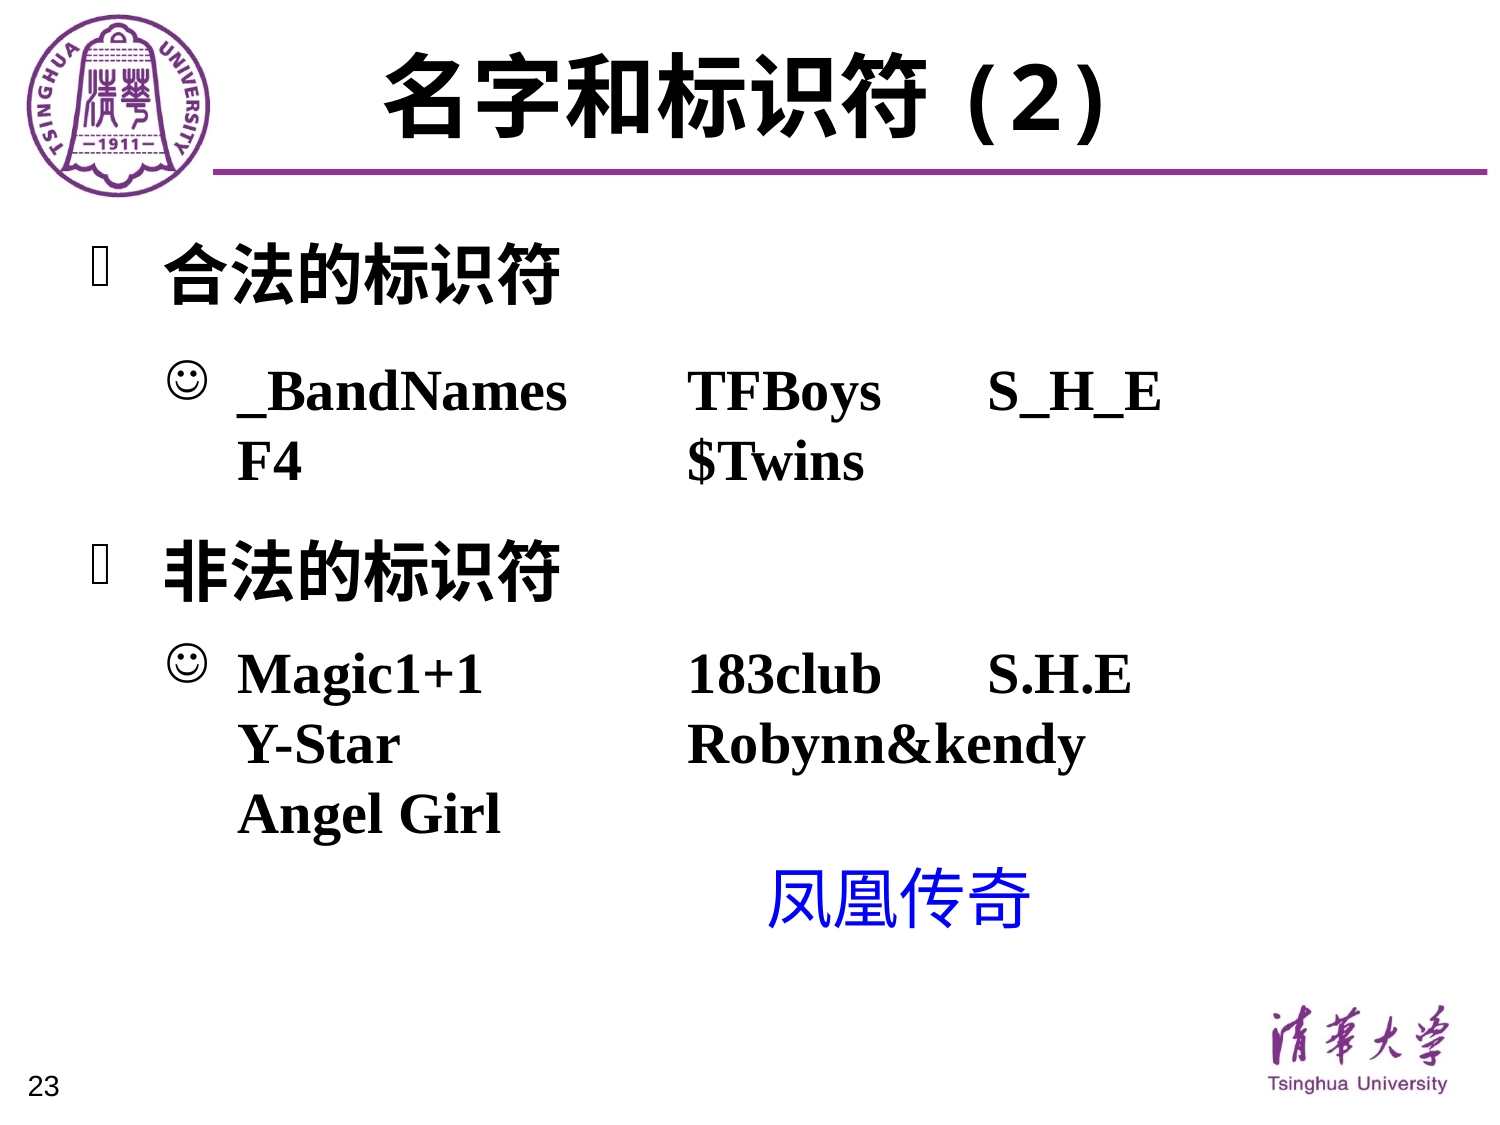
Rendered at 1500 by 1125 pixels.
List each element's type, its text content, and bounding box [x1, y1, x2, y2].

text_box 凤凰传奇 [751, 849, 1049, 945]
picture [1262, 999, 1454, 1101]
list 合法的标识符 _BandNames TFBoys S_H_E F4 $Twins 非法的标识符 Magic1+1 183club S.H.E Y-Star Robynn&kendy Angel Girl [74, 224, 1413, 1038]
picture [24, 12, 213, 37]
title 名字和标识符(2) [24, 37, 1476, 151]
picture [24, 151, 213, 200]
footer 23 [12, 1059, 176, 1125]
